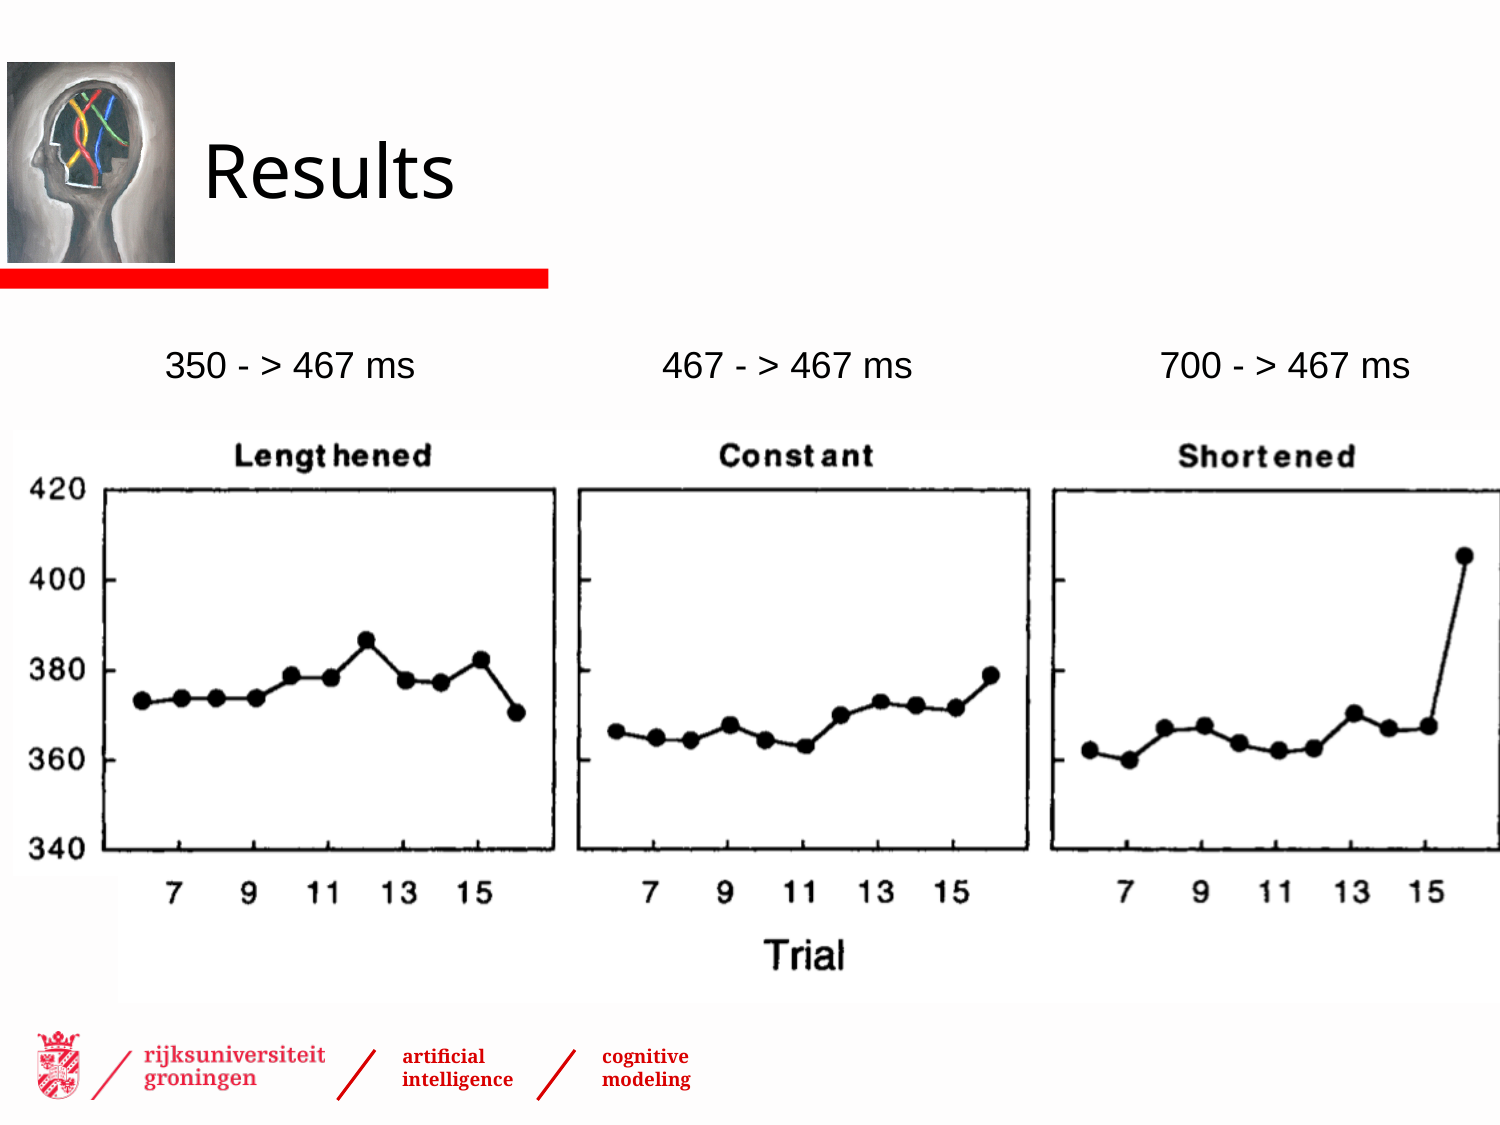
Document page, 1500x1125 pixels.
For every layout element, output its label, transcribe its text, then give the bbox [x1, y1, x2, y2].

picture [13, 430, 1500, 1003]
text_box 467 - > 467 ms [647, 333, 999, 394]
picture [7, 62, 175, 263]
title Results [187, 74, 1463, 263]
text_box 350 - > 467 ms [150, 333, 502, 394]
text_box 700 - > 467 ms [1144, 333, 1496, 394]
